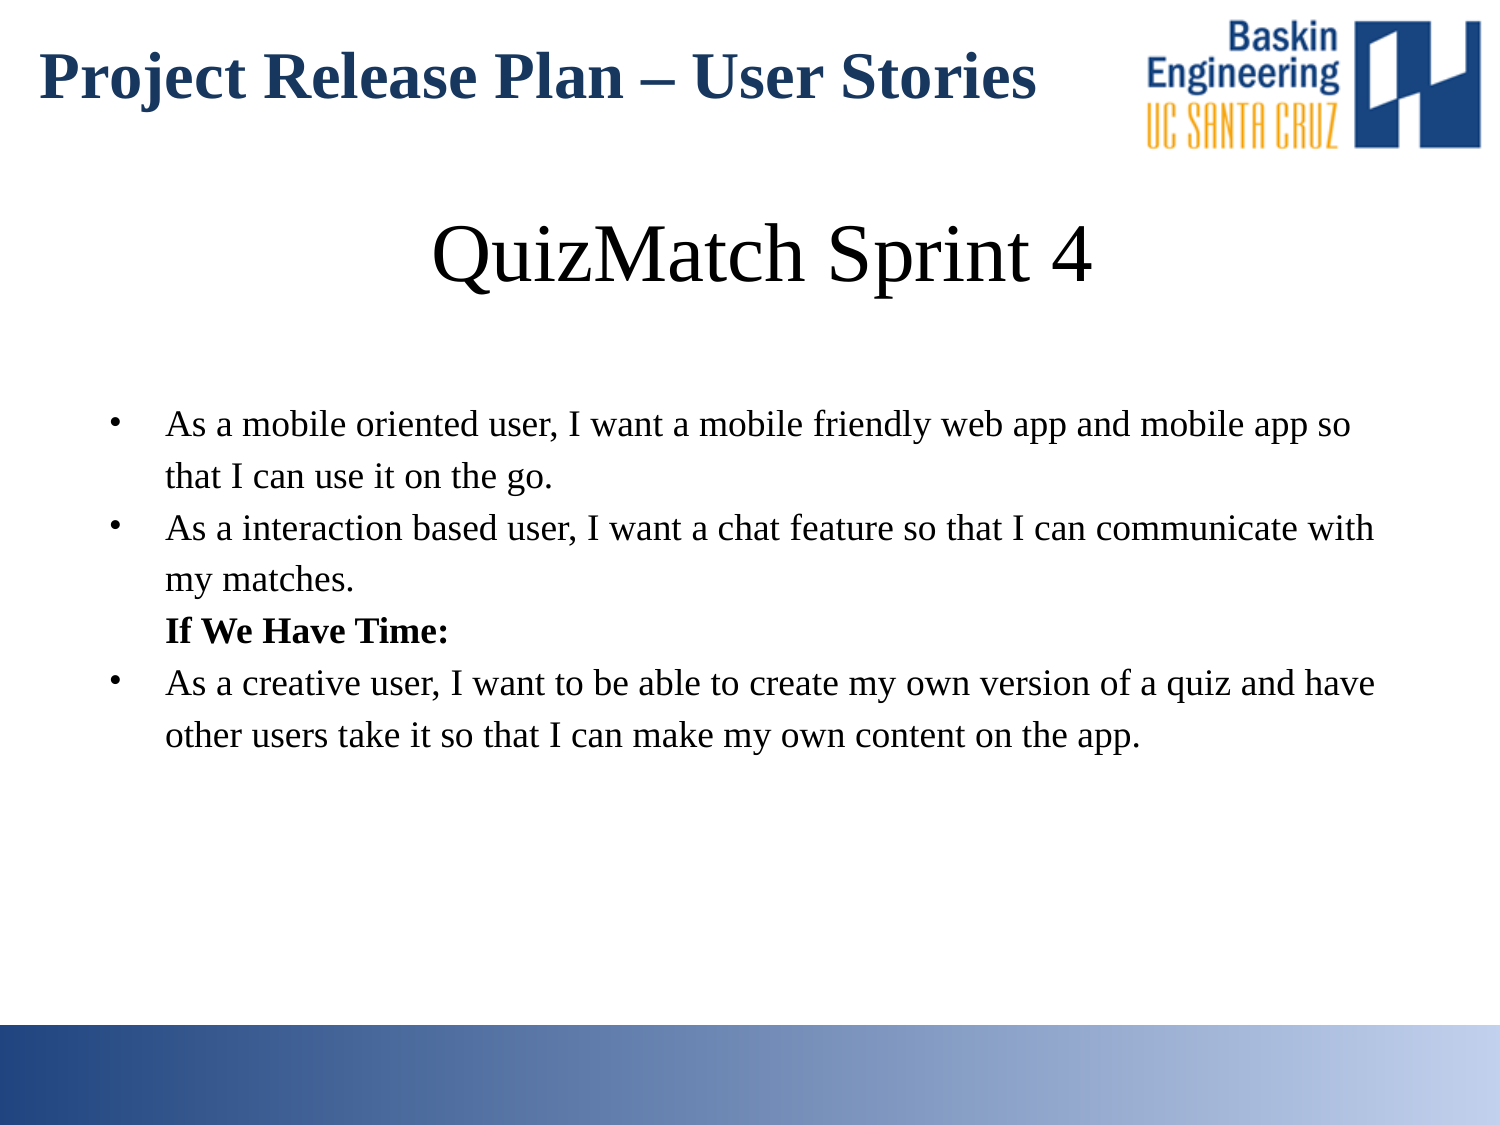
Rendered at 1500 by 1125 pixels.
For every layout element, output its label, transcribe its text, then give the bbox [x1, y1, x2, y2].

text_box [0, 1025, 1500, 1125]
picture [1134, 12, 1498, 160]
title QuizMatch Sprint 4 [87, 145, 1438, 350]
list As a mobile oriented user, I want a mobile friendly web app and mobile app so that I can use it on the go. As a interaction based user, I want a chat feature so that I can communicate with my matches. If We Have Time: As a creative user, I want to be able to create my own version of a quiz and have other users take it so that I can make my own content on the app. [75, 350, 1425, 1005]
text_box Project Release Plan – User Stories [24, 24, 1122, 121]
